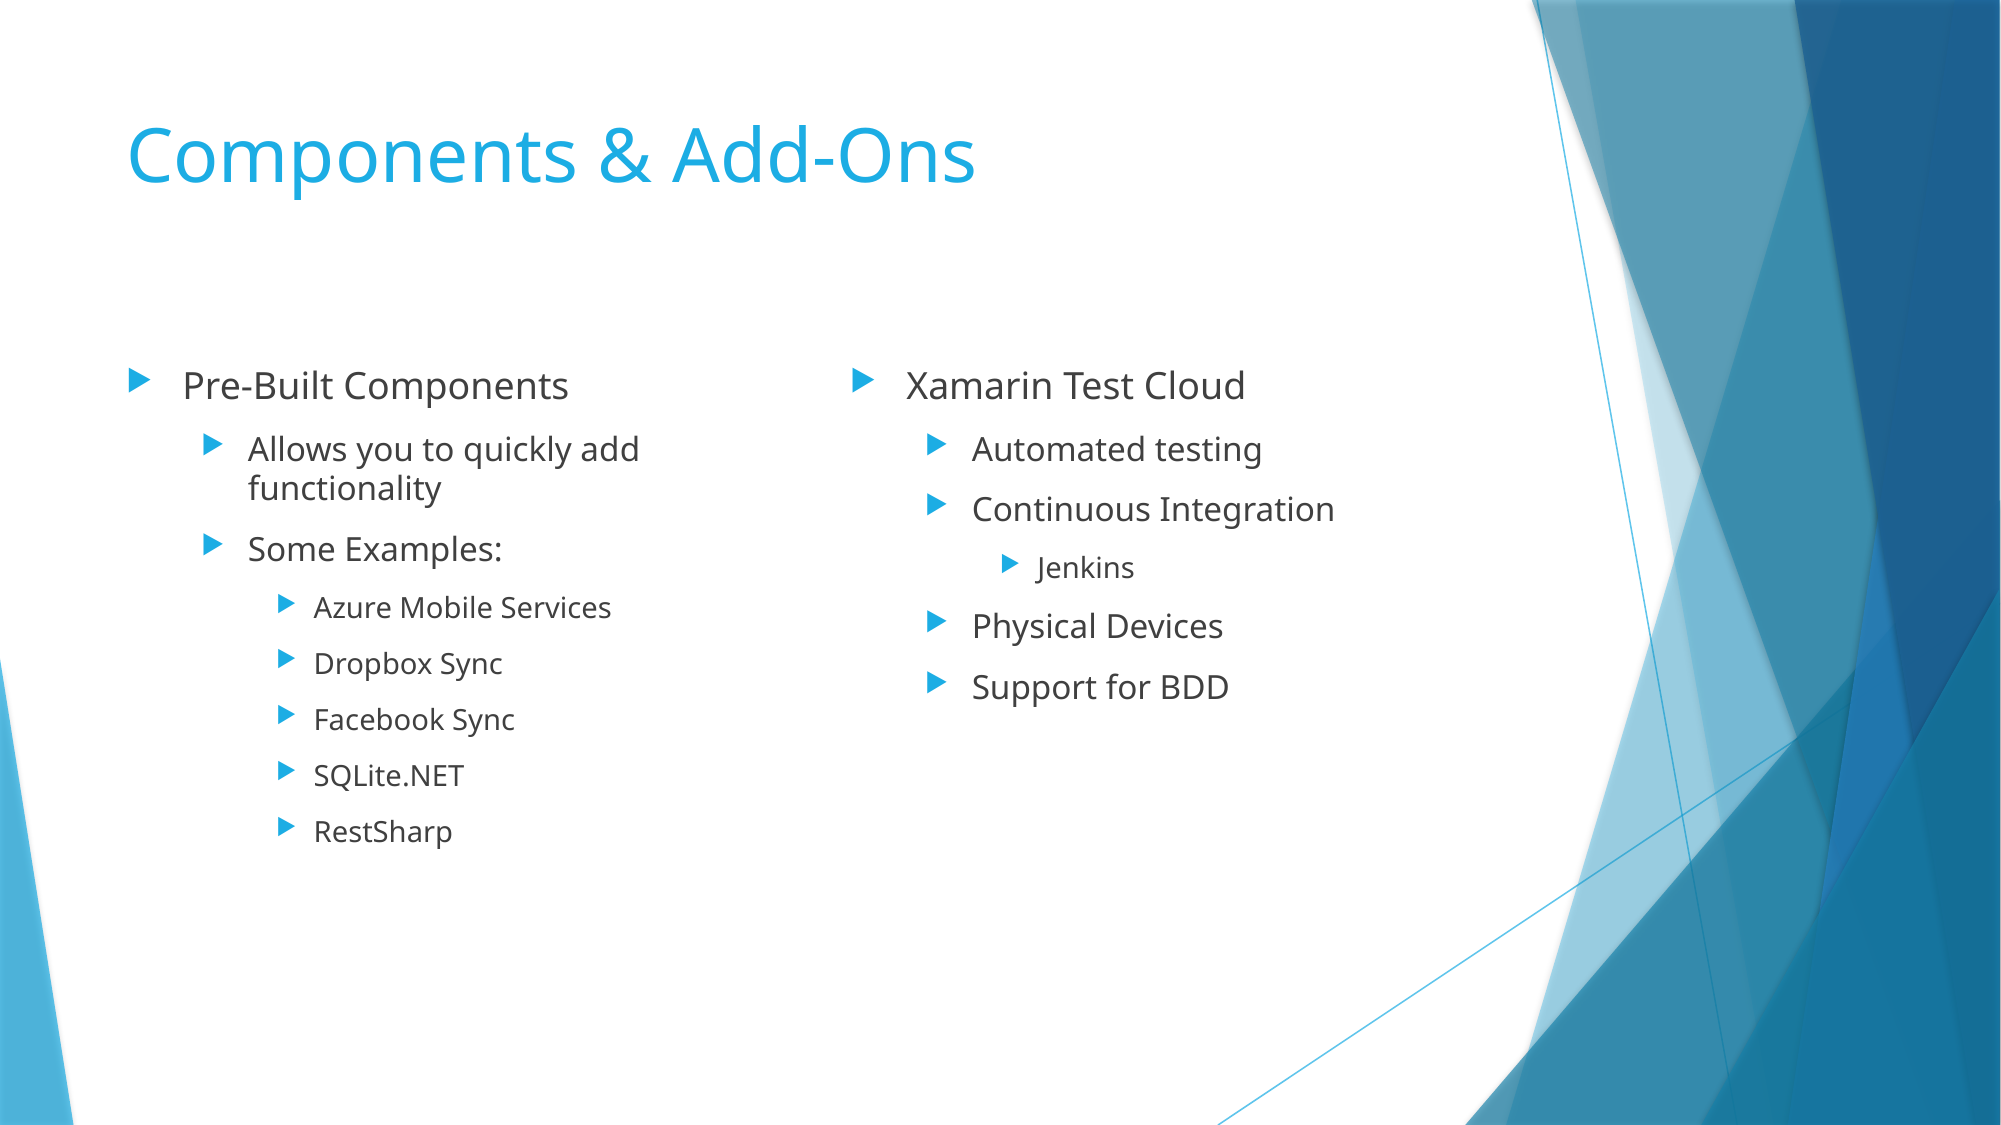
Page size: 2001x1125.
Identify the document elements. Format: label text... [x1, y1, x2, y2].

list Xamarin Test Cloud Automated testing Continuous Integration Jenkins Physical Devices Support for BDD [834, 354, 1522, 992]
title Components & Add-Ons [111, 99, 1522, 317]
list Pre-Built Components Allows you to quickly add functionality Some Examples: Azure Mobile Services Dropbox Sync Facebook Sync SQLite.NET RestSharp [111, 354, 798, 992]
